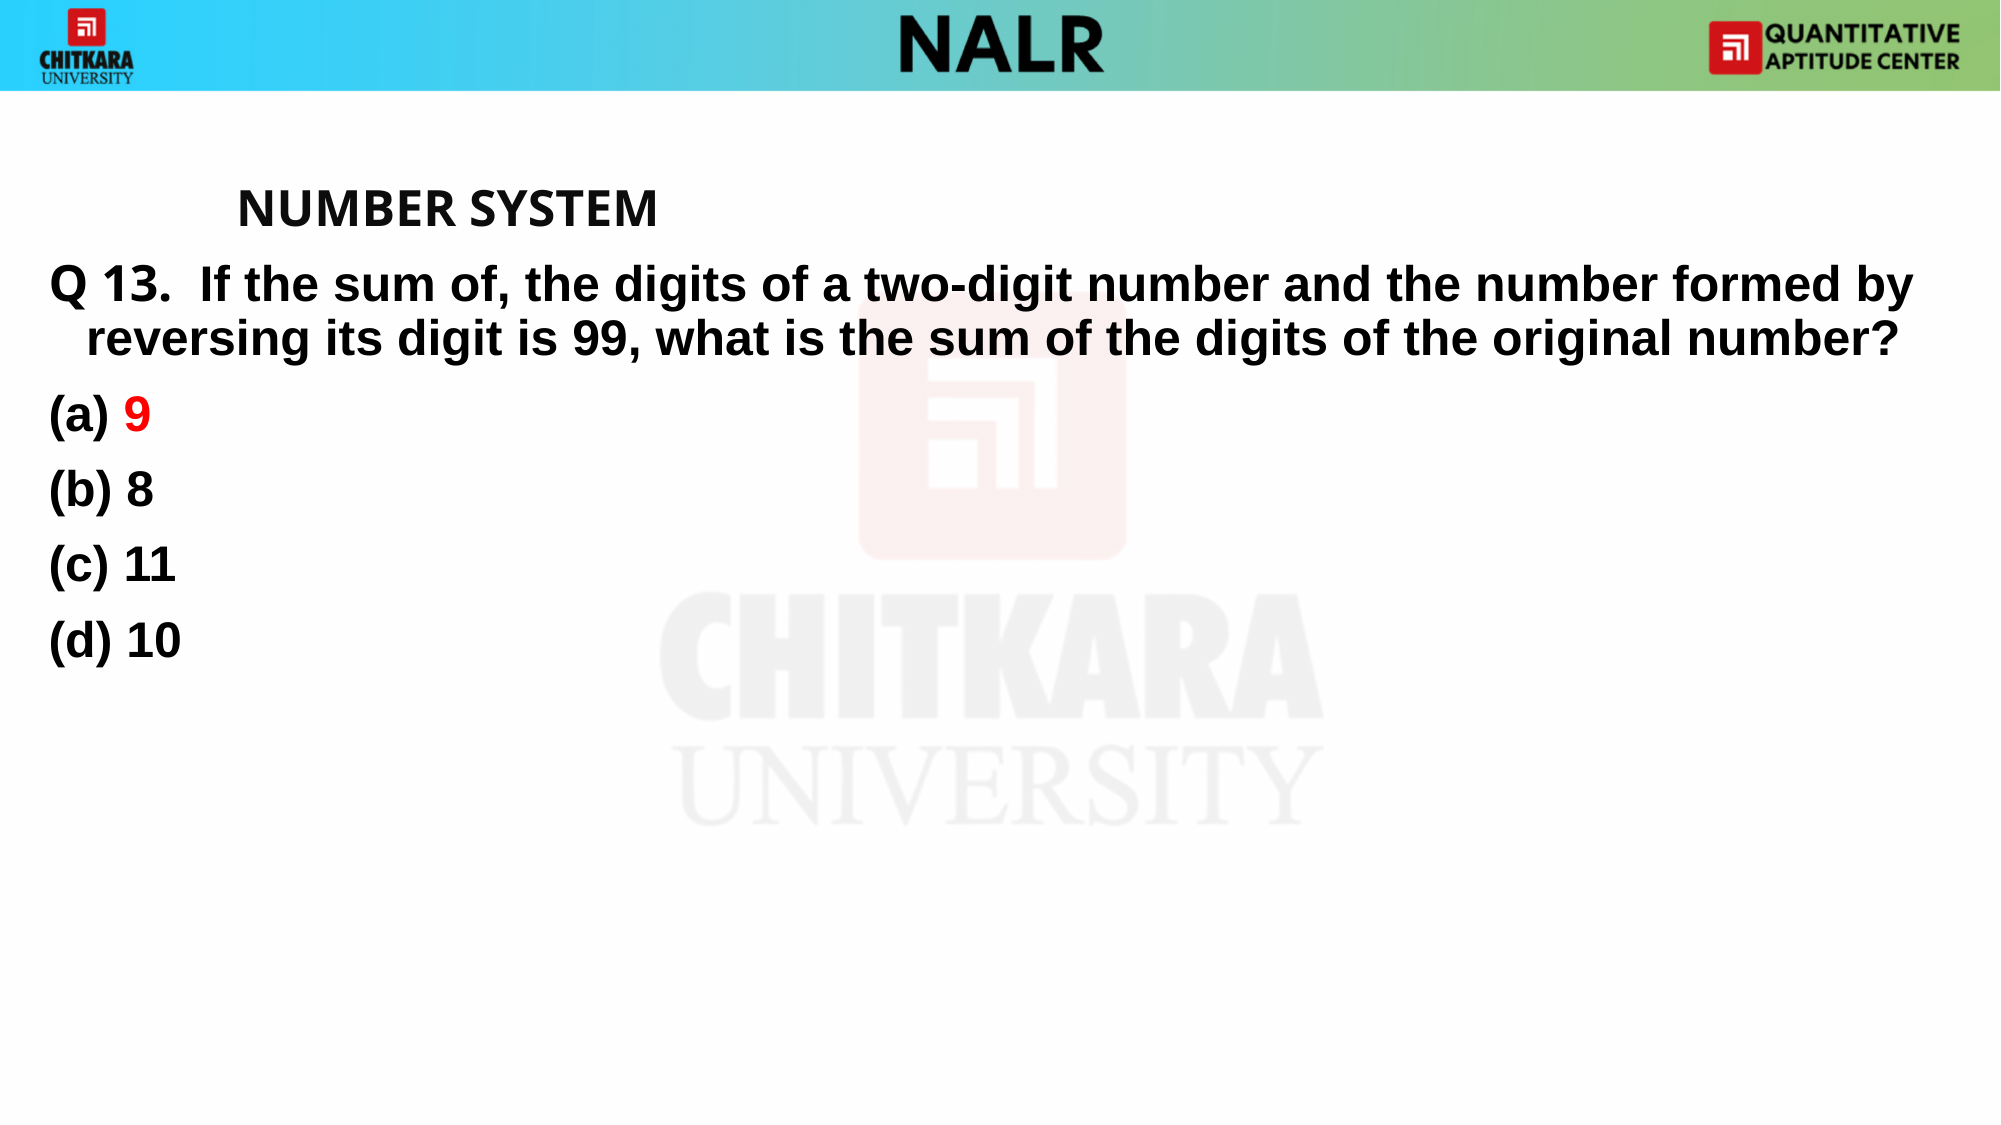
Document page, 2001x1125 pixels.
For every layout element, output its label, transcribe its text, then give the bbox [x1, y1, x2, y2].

text_box NUMBER SYSTEM Q 13. If the sum of, the digits of a two-digit number and the number formed by reversing its digit is 99, what is the sum of the digits of the original number? 9 (b) 8 (c) 11 (d) 10 [33, 175, 1959, 1053]
title [41, 31, 1959, 142]
picture [0, 0, 2000, 1125]
